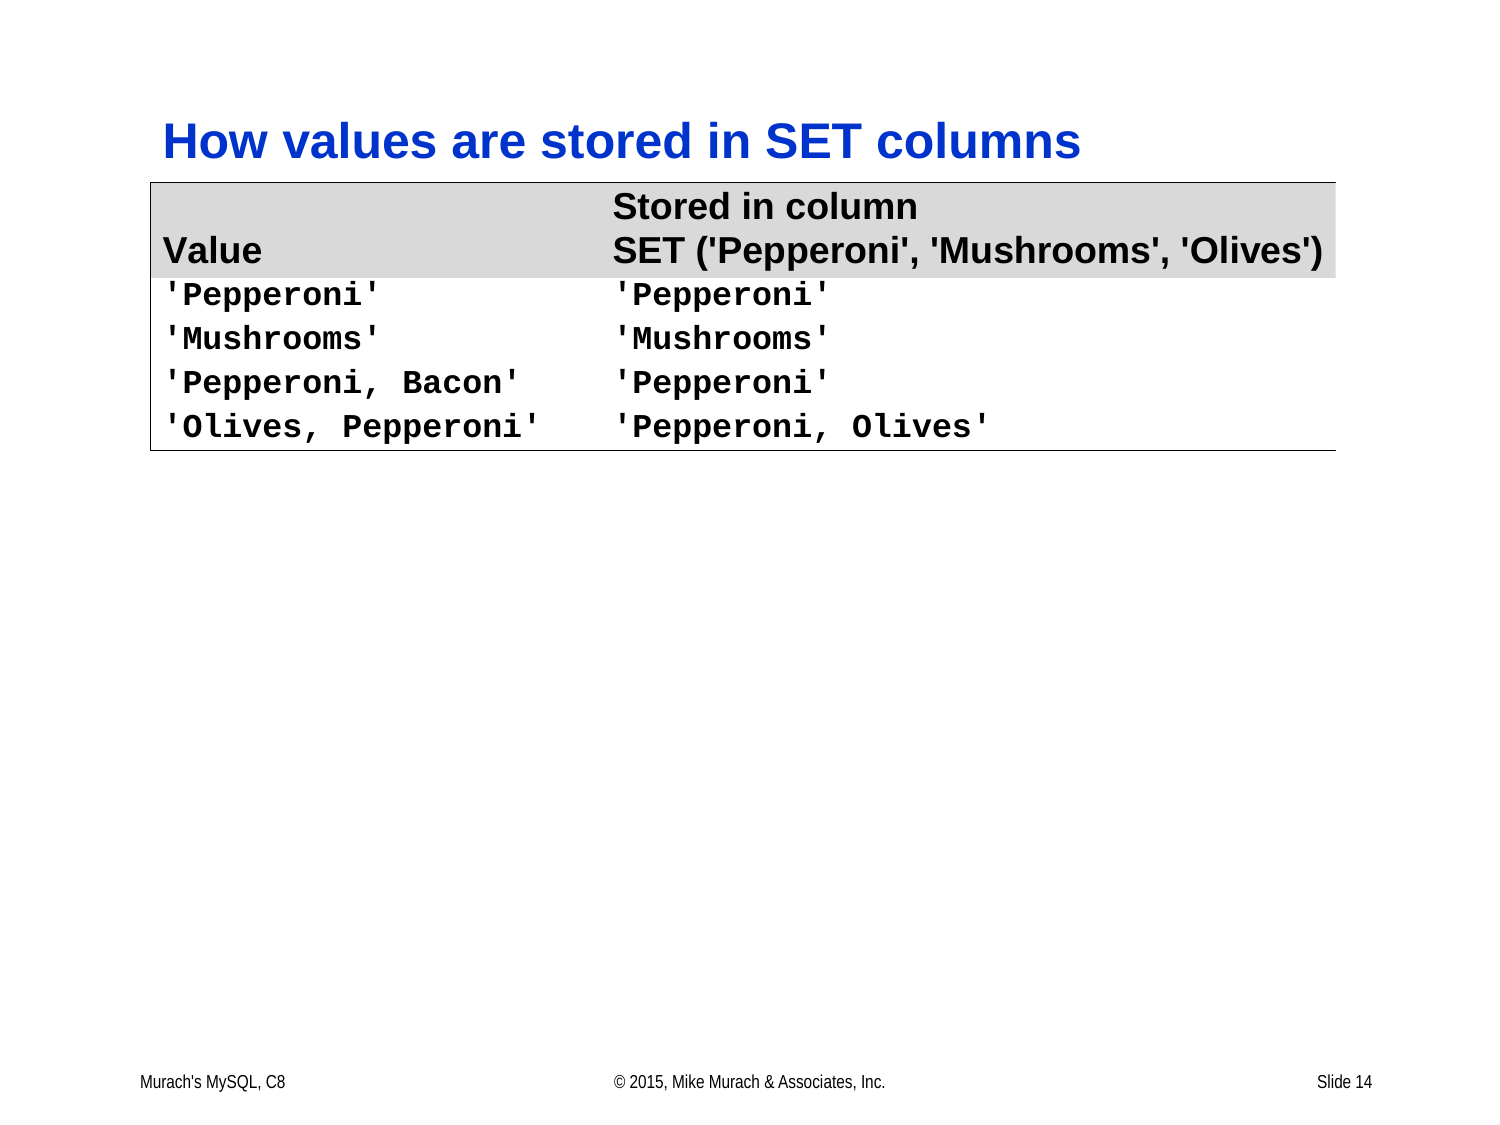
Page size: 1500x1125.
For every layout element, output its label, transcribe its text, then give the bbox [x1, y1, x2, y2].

slide_number Murach's MySQL, C8 [124, 1024, 451, 1101]
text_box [149, 112, 1336, 507]
footer © 2015, Mike Murach & Associates, Inc. [474, 1024, 1026, 1101]
slide_number Slide 14 [1074, 1024, 1388, 1101]
